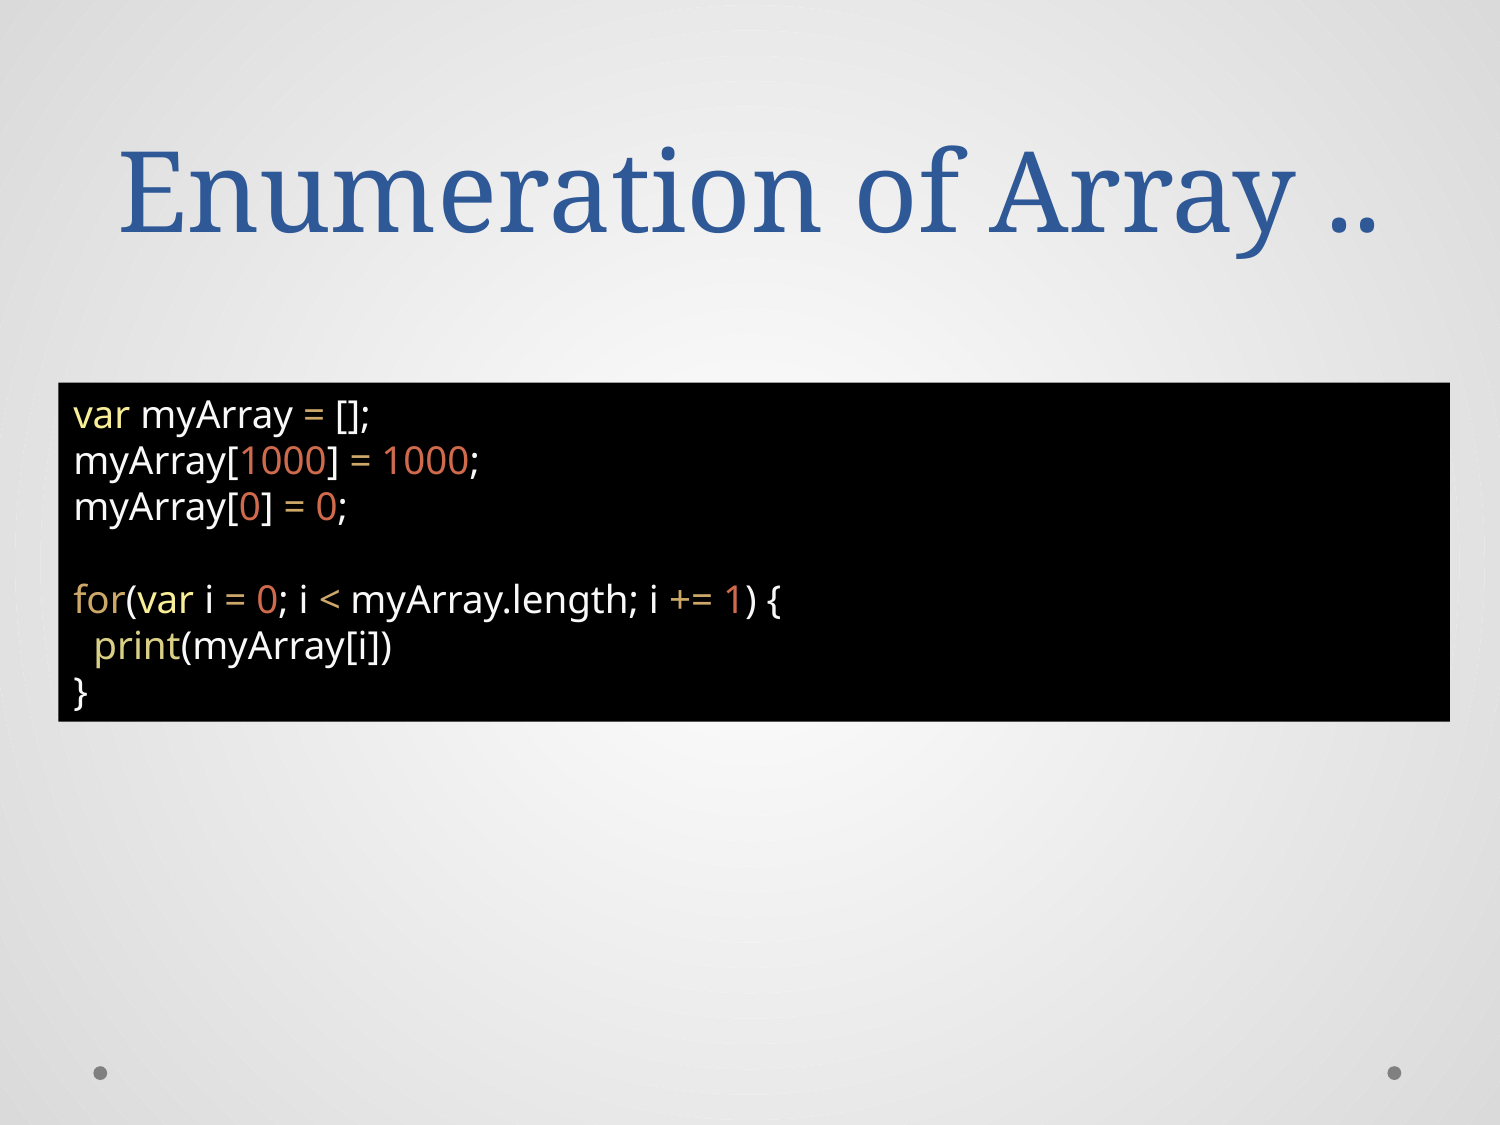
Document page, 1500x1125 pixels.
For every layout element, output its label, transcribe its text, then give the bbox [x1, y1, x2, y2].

list var myArray = []; myArray[1000] = 1000; myArray[0] = 0; for(var i = 0; i < myArray.length; i += 1) { print(myArray[i]) } [58, 382, 1450, 722]
title Enumeration of Array .. [75, 0, 1425, 263]
